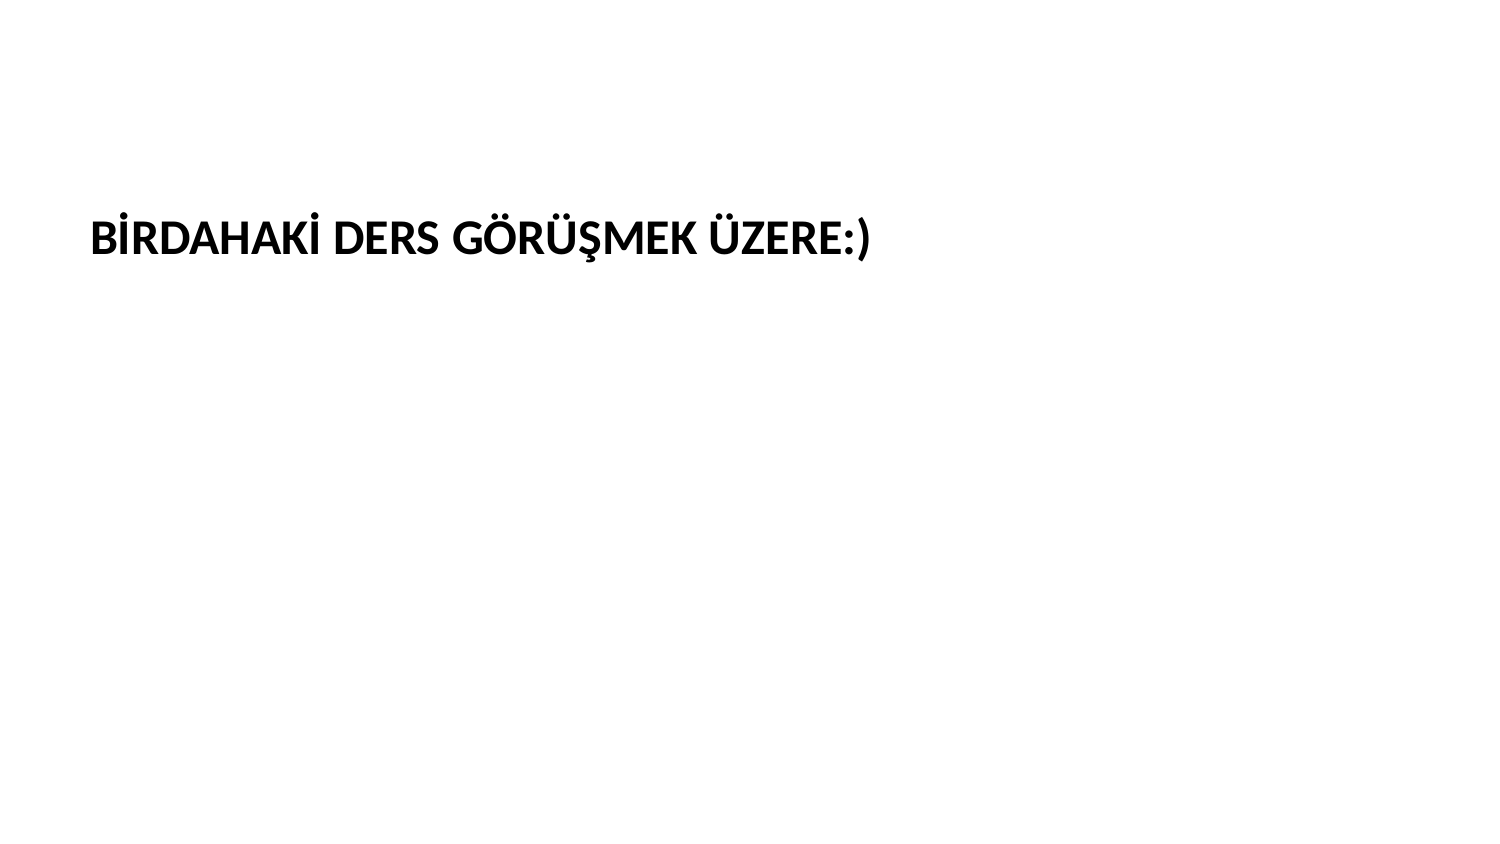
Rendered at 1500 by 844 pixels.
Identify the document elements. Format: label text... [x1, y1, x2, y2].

list BİRDAHAKİ DERS GÖRÜŞMEK ÜZERE:) [75, 196, 1425, 754]
